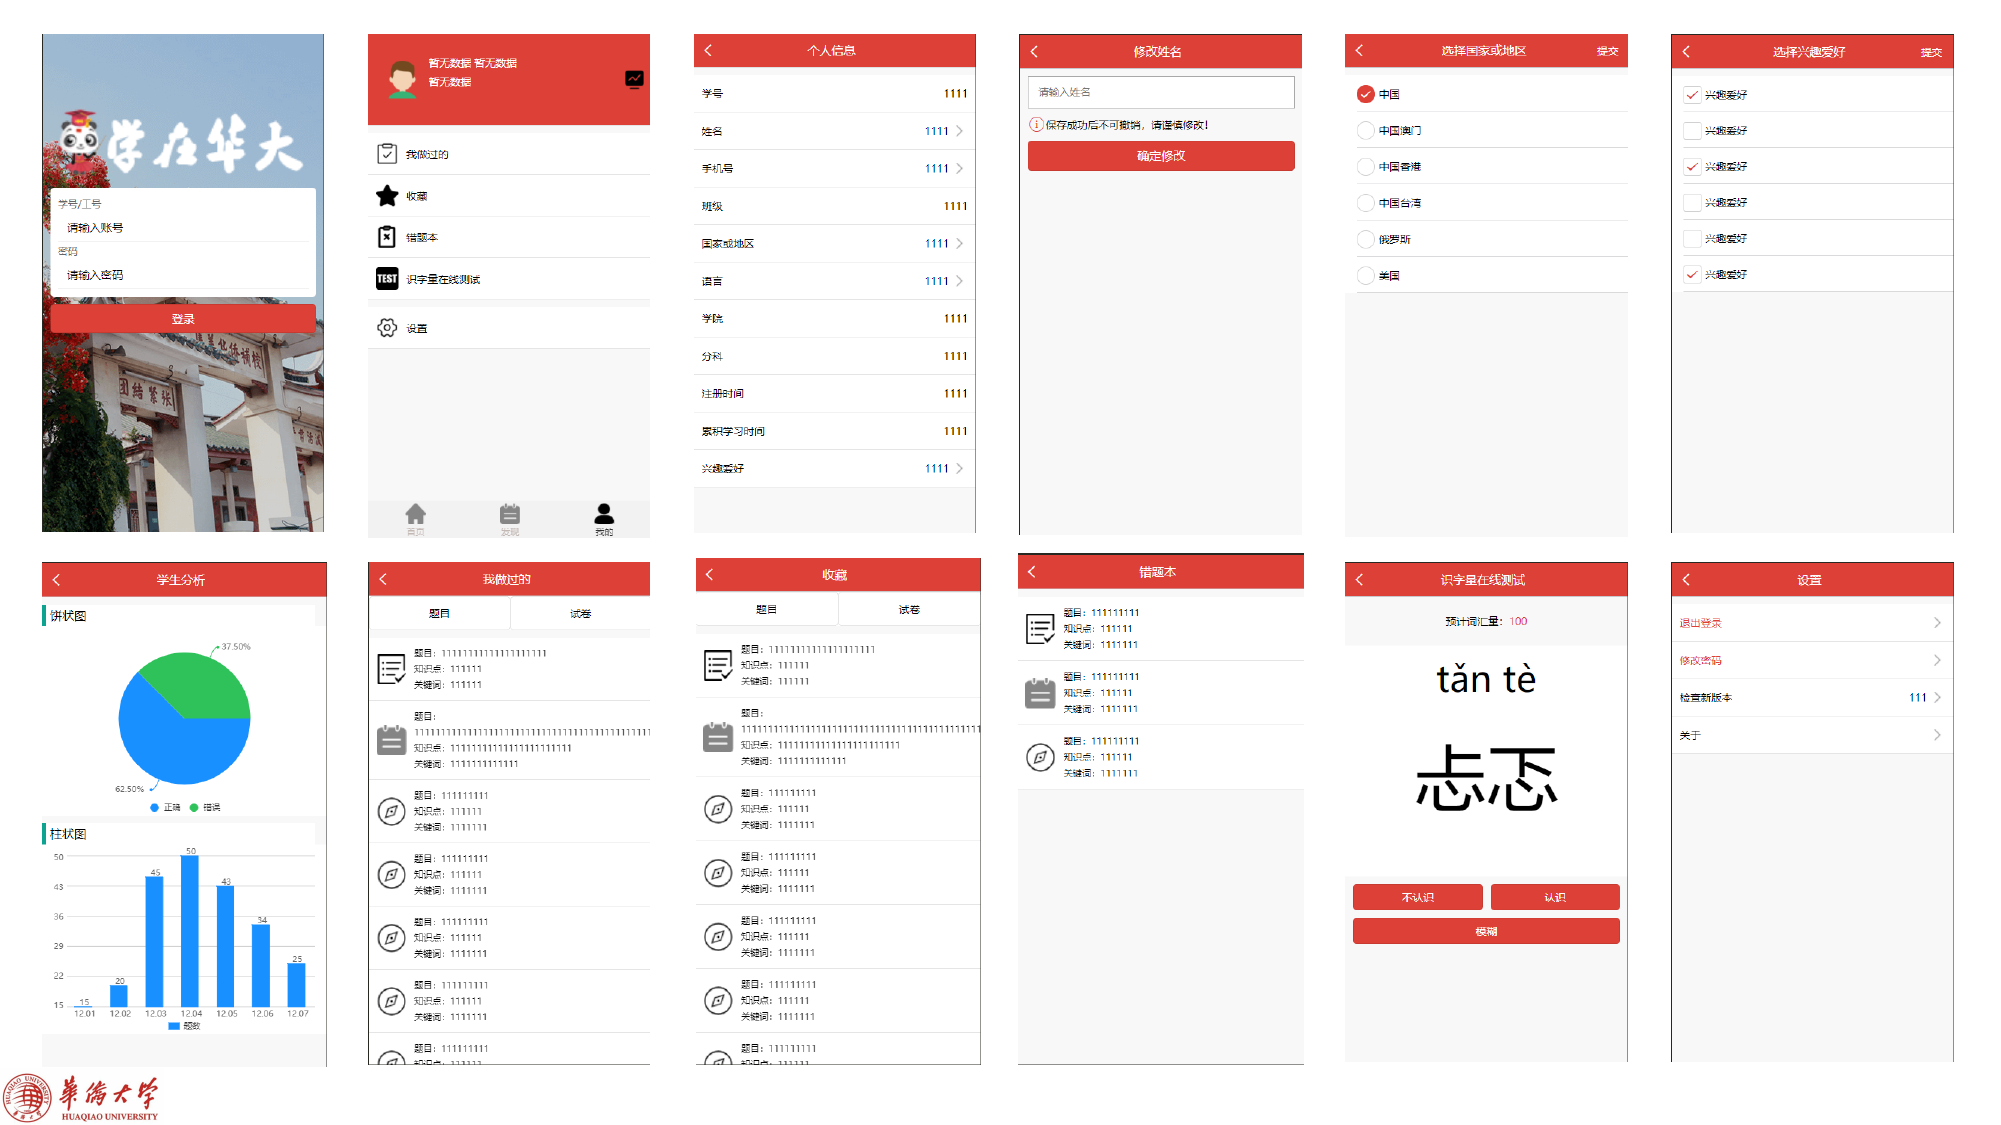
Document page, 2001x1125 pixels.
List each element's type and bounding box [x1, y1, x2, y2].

picture [368, 33, 650, 538]
picture [1019, 34, 1302, 535]
picture [696, 558, 981, 1065]
picture [42, 34, 324, 532]
picture [1671, 562, 1954, 1062]
picture [0, 1068, 164, 1125]
picture [368, 562, 650, 1065]
picture [1671, 33, 1954, 533]
picture [693, 34, 976, 533]
picture [1345, 562, 1628, 1063]
picture [42, 562, 327, 1067]
picture [1018, 553, 1304, 1065]
picture [1345, 34, 1628, 537]
